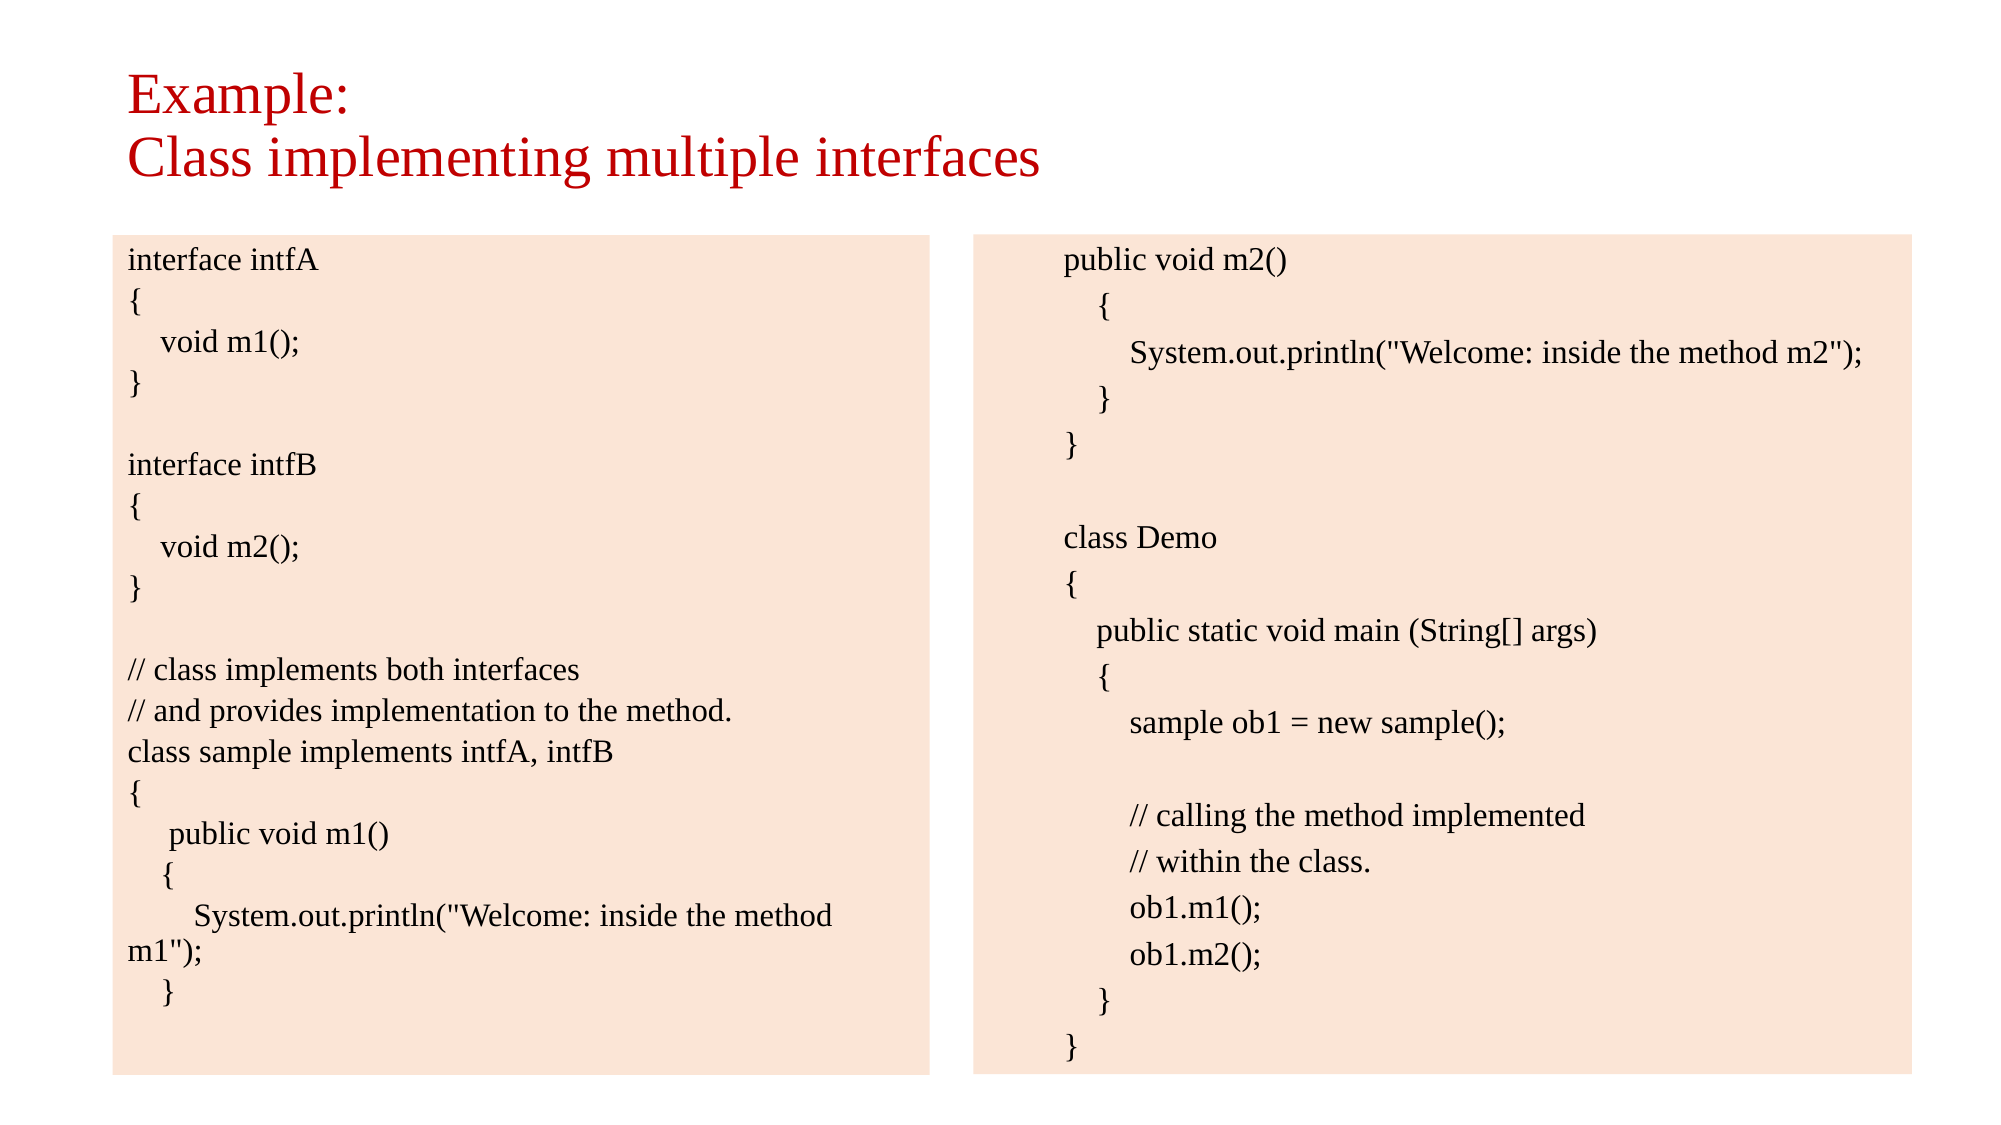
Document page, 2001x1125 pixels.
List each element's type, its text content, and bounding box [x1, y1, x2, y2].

text_box public void m2() { System.out.println("Welcome: inside the method m2"); } } class Demo { public static void main (String[] args) { sample ob1 = new sample(); // calling the method implemented // within the class. ob1.m1(); ob1.m2(); } } [973, 234, 1912, 1075]
title Example: Class implementing multiple interfaces [112, 17, 1838, 236]
list interface intfA { void m1(); } interface intfB { void m2(); } // class implements both interfaces // and provides implementation to the method. class sample implements intfA, intfB { public void m1() { System.out.println("Welcome: inside the method m1"); } [112, 235, 930, 1075]
